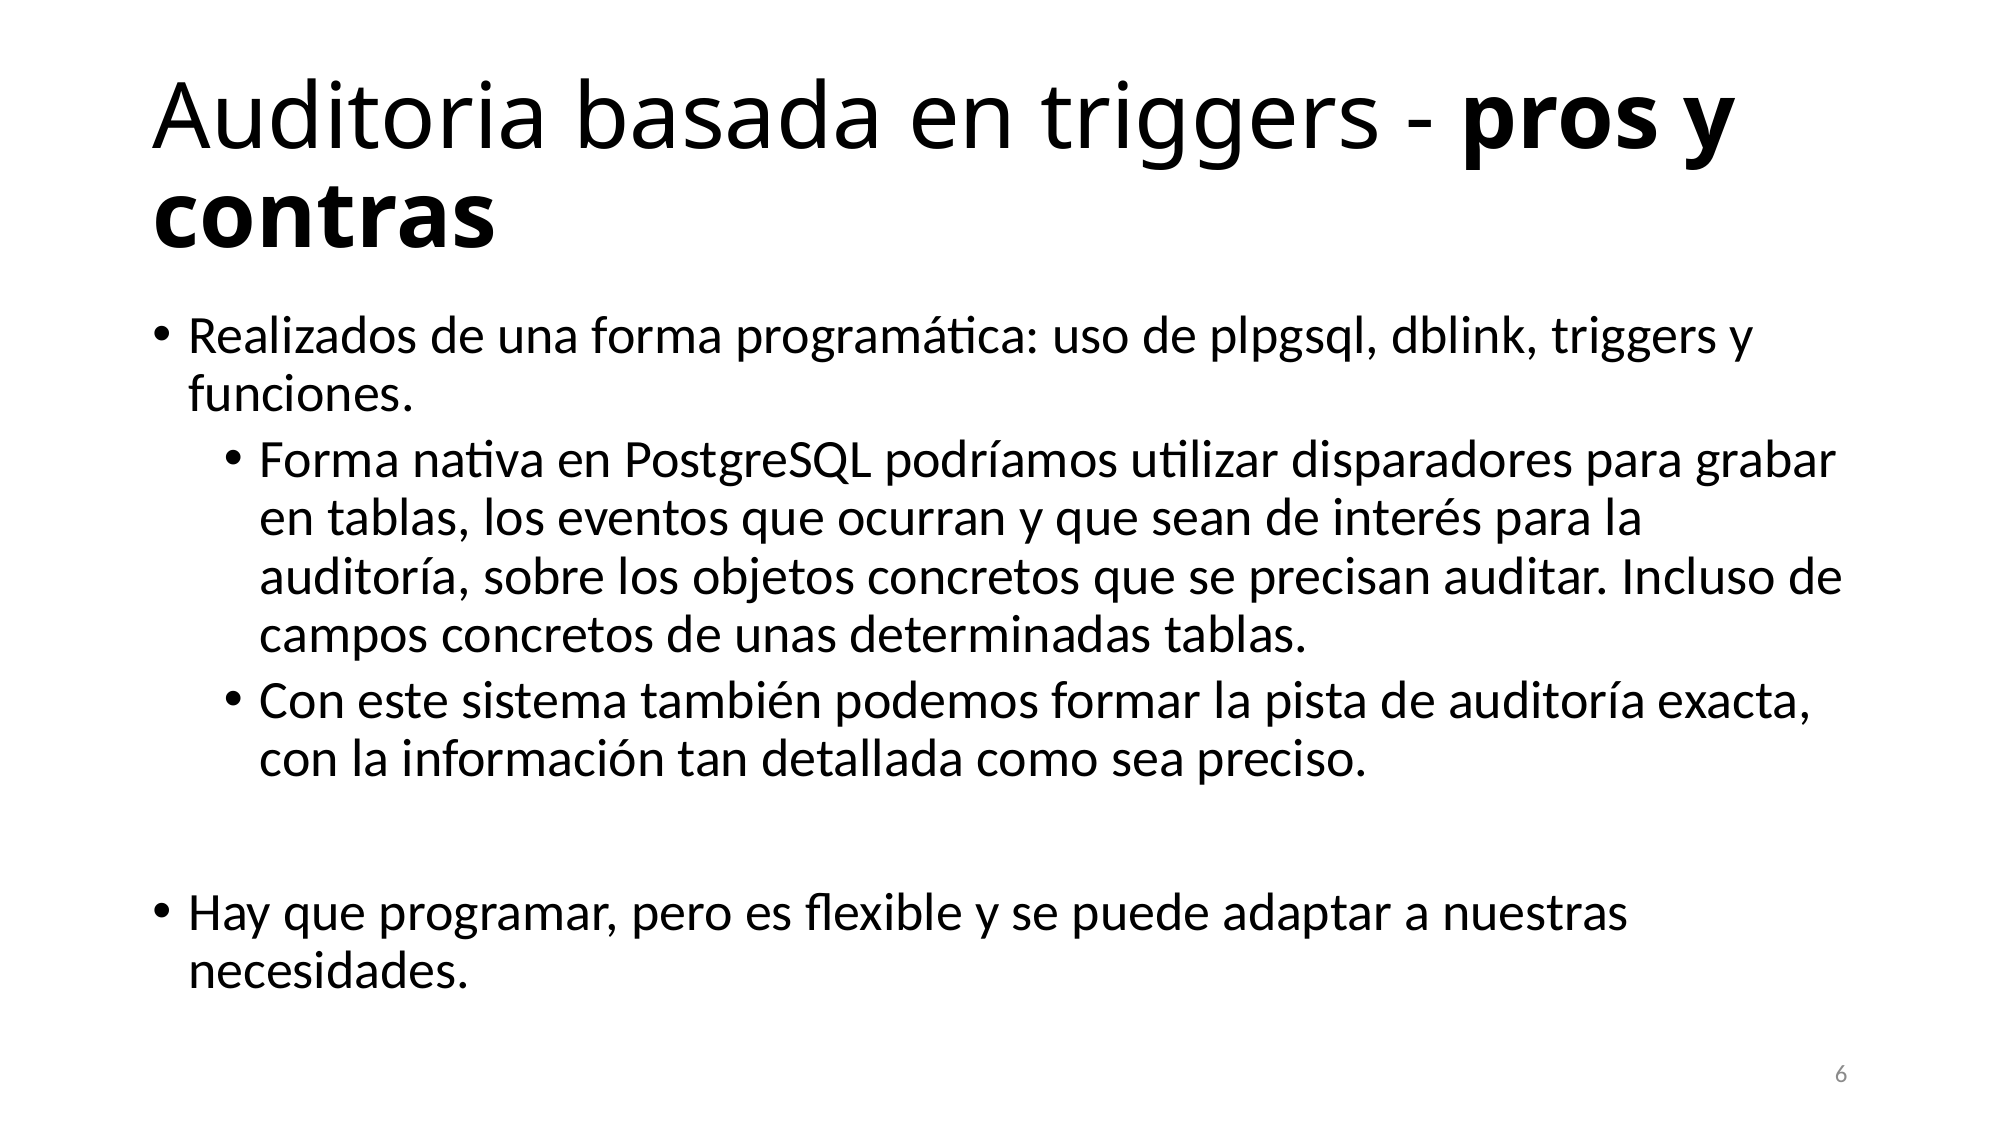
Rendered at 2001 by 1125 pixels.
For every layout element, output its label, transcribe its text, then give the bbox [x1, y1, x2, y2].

list Realizados de una forma programática: uso de plpgsql, dblink, triggers y funciones. Forma nativa en PostgreSQL podríamos utilizar disparadores para grabar en tablas, los eventos que ocurran y que sean de interés para la auditoría, sobre los objetos concretos que se precisan auditar. Incluso de campos concretos de unas determinadas tablas. Con este sistema también podemos formar la pista de auditoría exacta, con la información tan detallada como sea preciso. Hay que programar, pero es flexible y se puede adaptar a nuestras necesidades. [137, 299, 1863, 1014]
slide_number 6 [1412, 1042, 1863, 1103]
title Auditoria basada en triggers - pros y contras [137, 59, 1863, 278]
